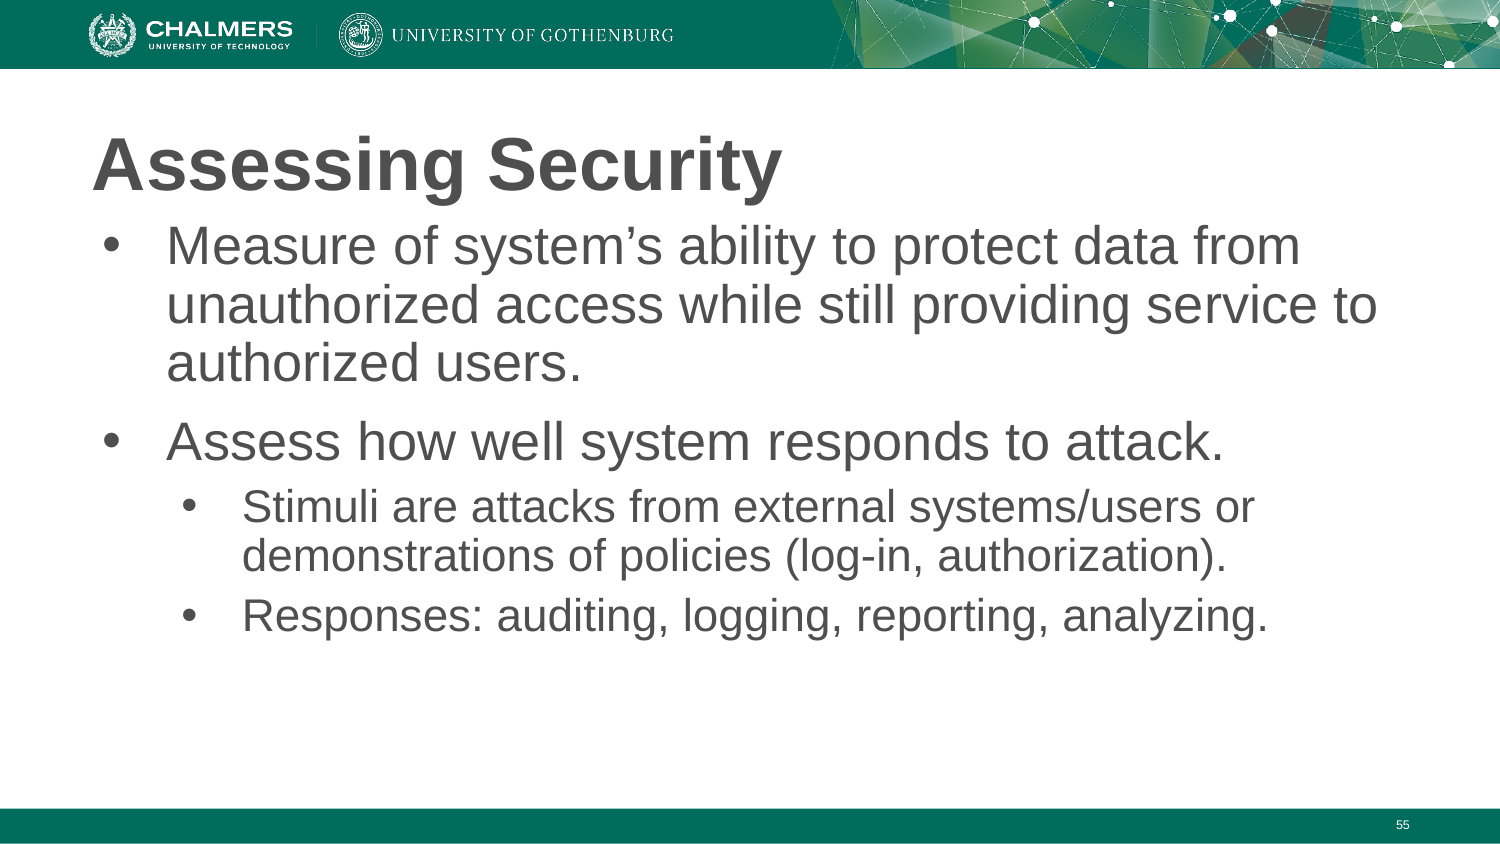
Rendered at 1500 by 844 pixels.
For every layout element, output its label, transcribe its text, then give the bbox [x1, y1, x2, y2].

title Assessing Security [76, 100, 1425, 210]
picture [64, 0, 696, 85]
slide_number ‹#› [1074, 809, 1425, 844]
picture [759, 0, 1500, 68]
list Measure of system’s ability to protect data from unauthorized access while still providing service to authorized users. Assess how well system responds to attack. Stimuli are attacks from external systems/users or demonstrations of policies (log-in, authorization). Responses: auditing, logging, reporting, analyzing. [76, 210, 1425, 782]
